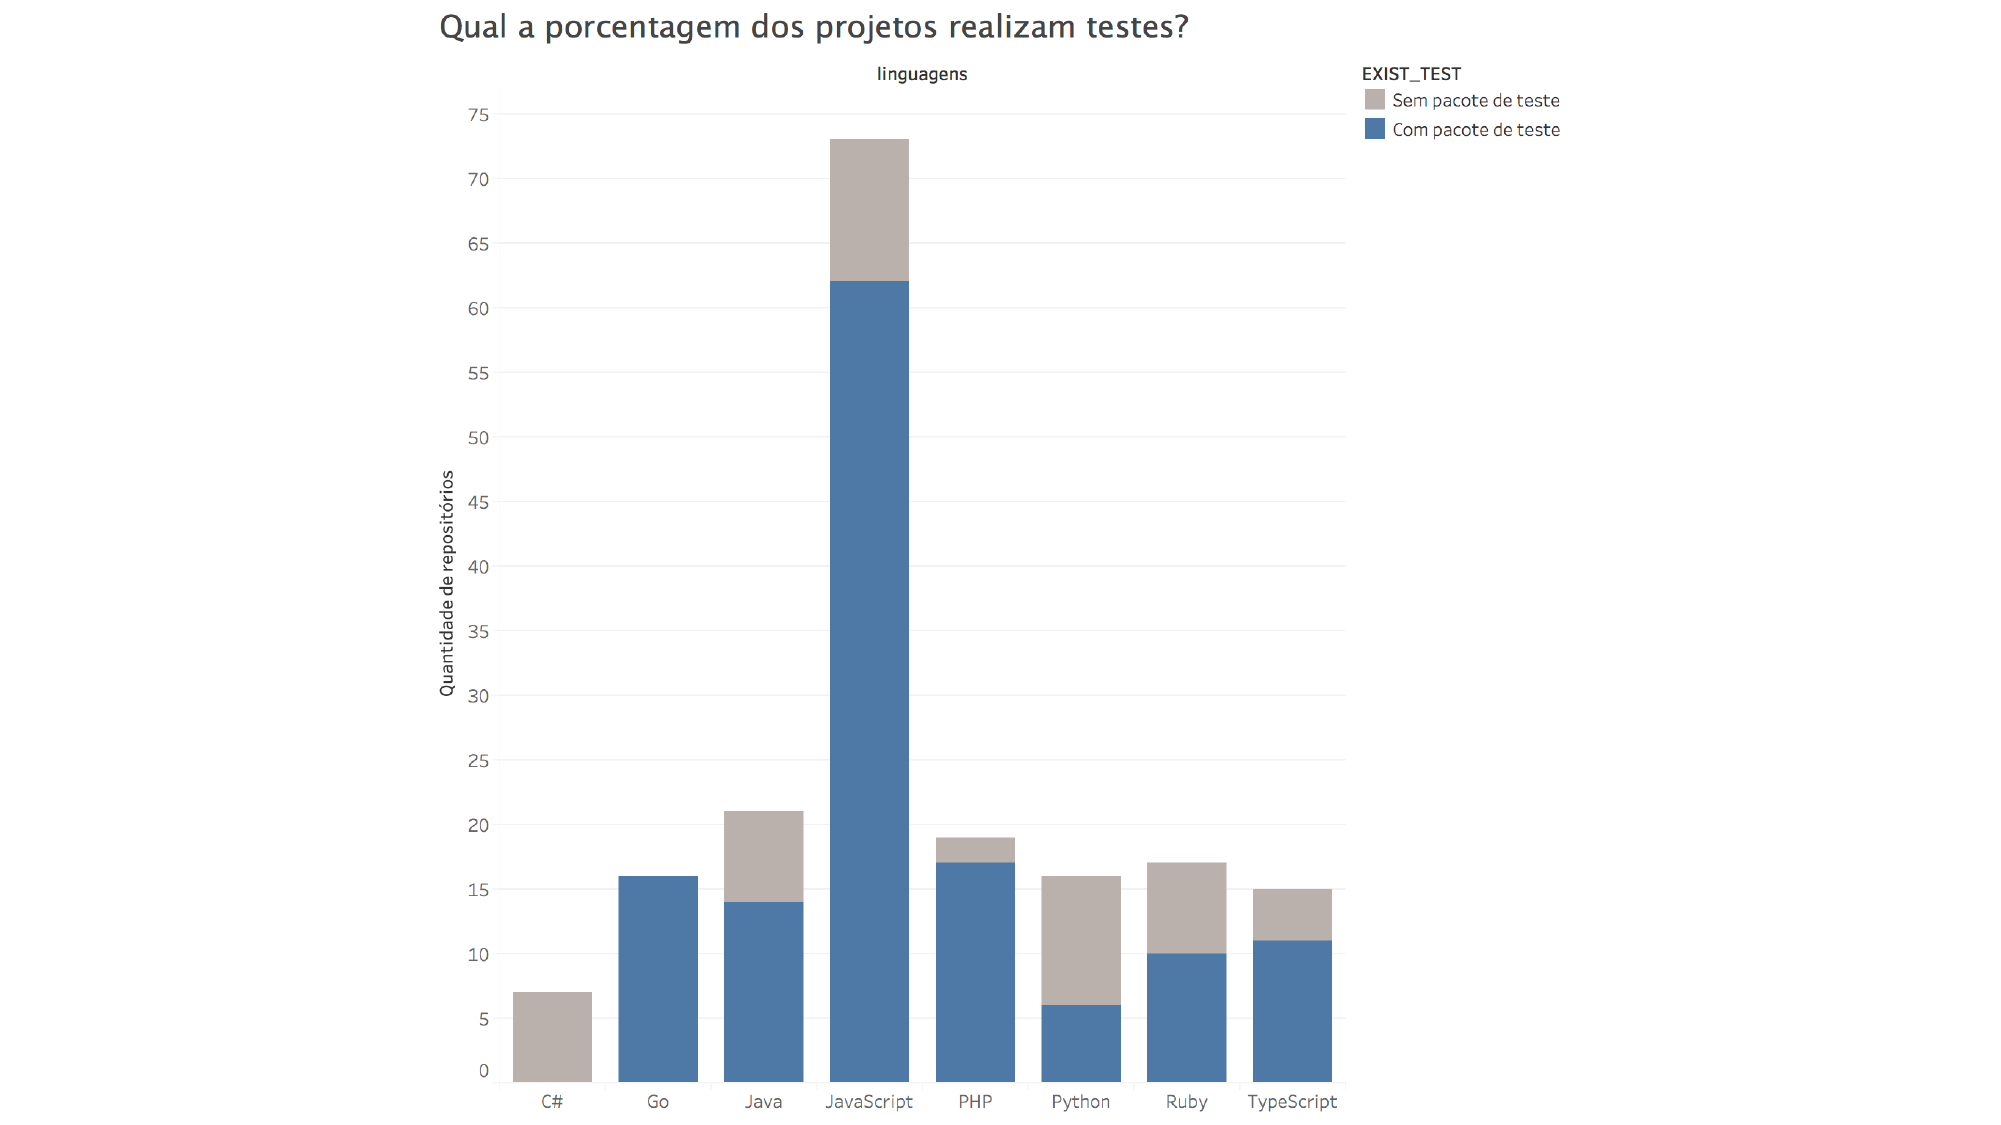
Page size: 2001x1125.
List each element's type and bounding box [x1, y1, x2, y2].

picture [433, 0, 1567, 1125]
